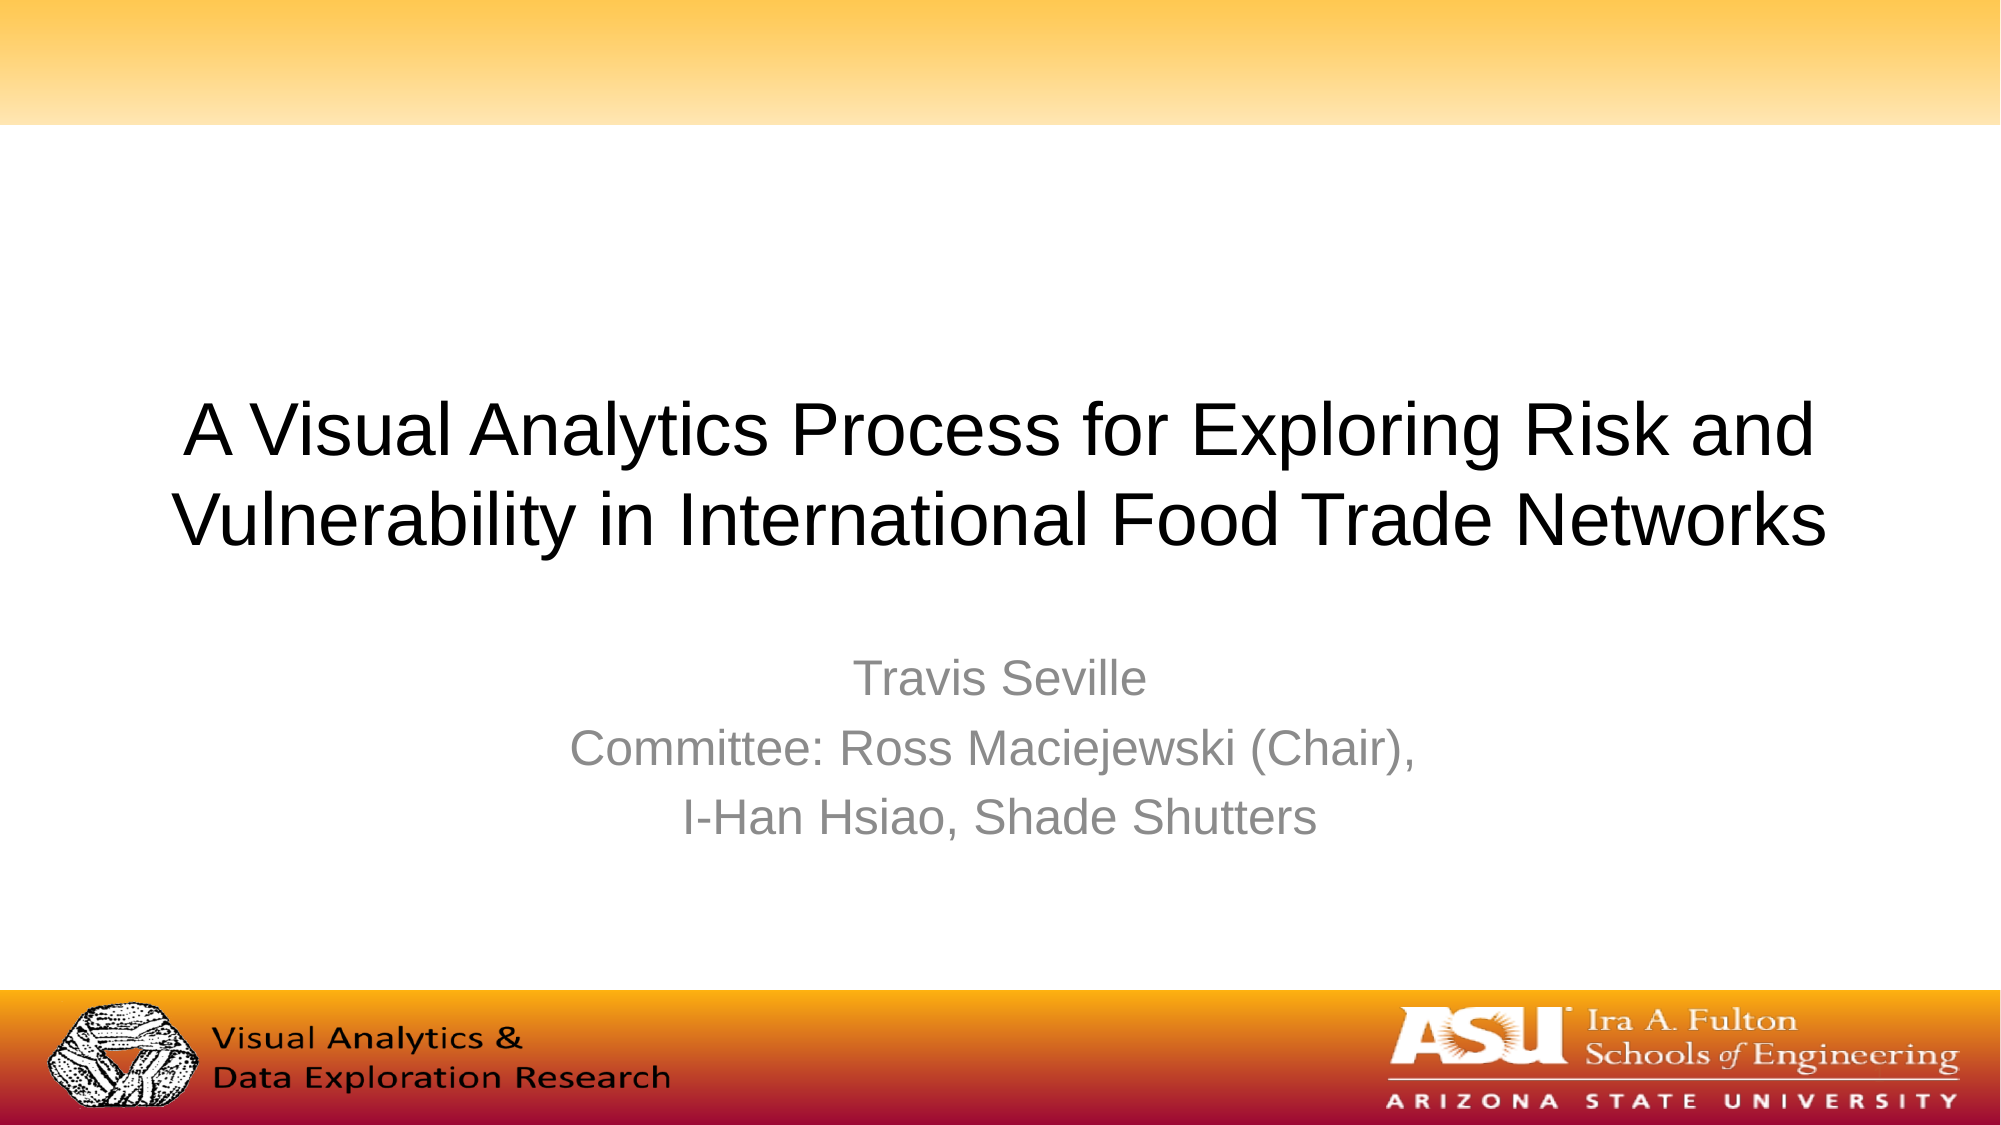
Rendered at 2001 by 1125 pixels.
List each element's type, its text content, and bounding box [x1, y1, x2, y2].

slide_number 1 [1433, 1042, 1900, 1103]
picture [47, 999, 698, 1116]
title A Visual Analytics Process for Exploring Risk and Vulnerability in International Food Trade Networks [150, 349, 1850, 591]
subtitle Travis Seville Committee: Ross Maciejewski (Chair), I-Han Hsiao, Shade Shutters [300, 637, 1700, 925]
picture [1386, 1007, 1960, 1109]
